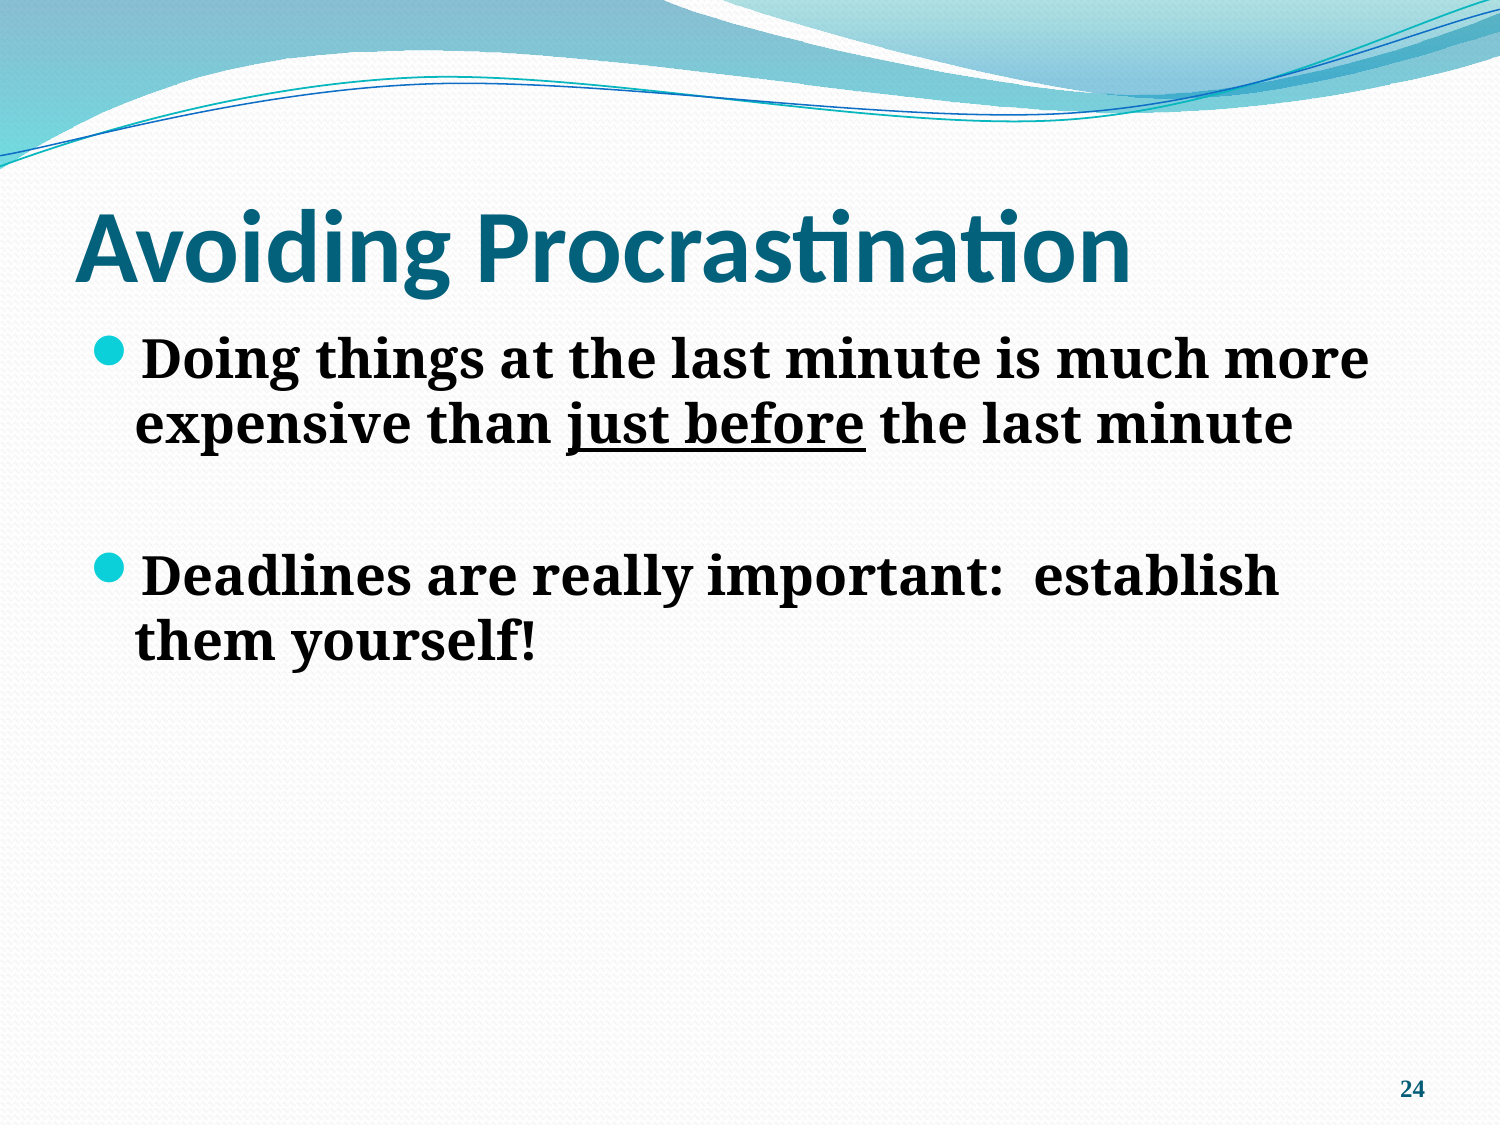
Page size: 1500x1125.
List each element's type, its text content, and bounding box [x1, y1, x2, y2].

slide_number 24 [1299, 1042, 1425, 1103]
title Avoiding Procrastination [75, 115, 1425, 303]
list Doing things at the last minute is much more expensive than just before the last minute Deadlines are really important: establish them yourself! [75, 317, 1425, 1038]
